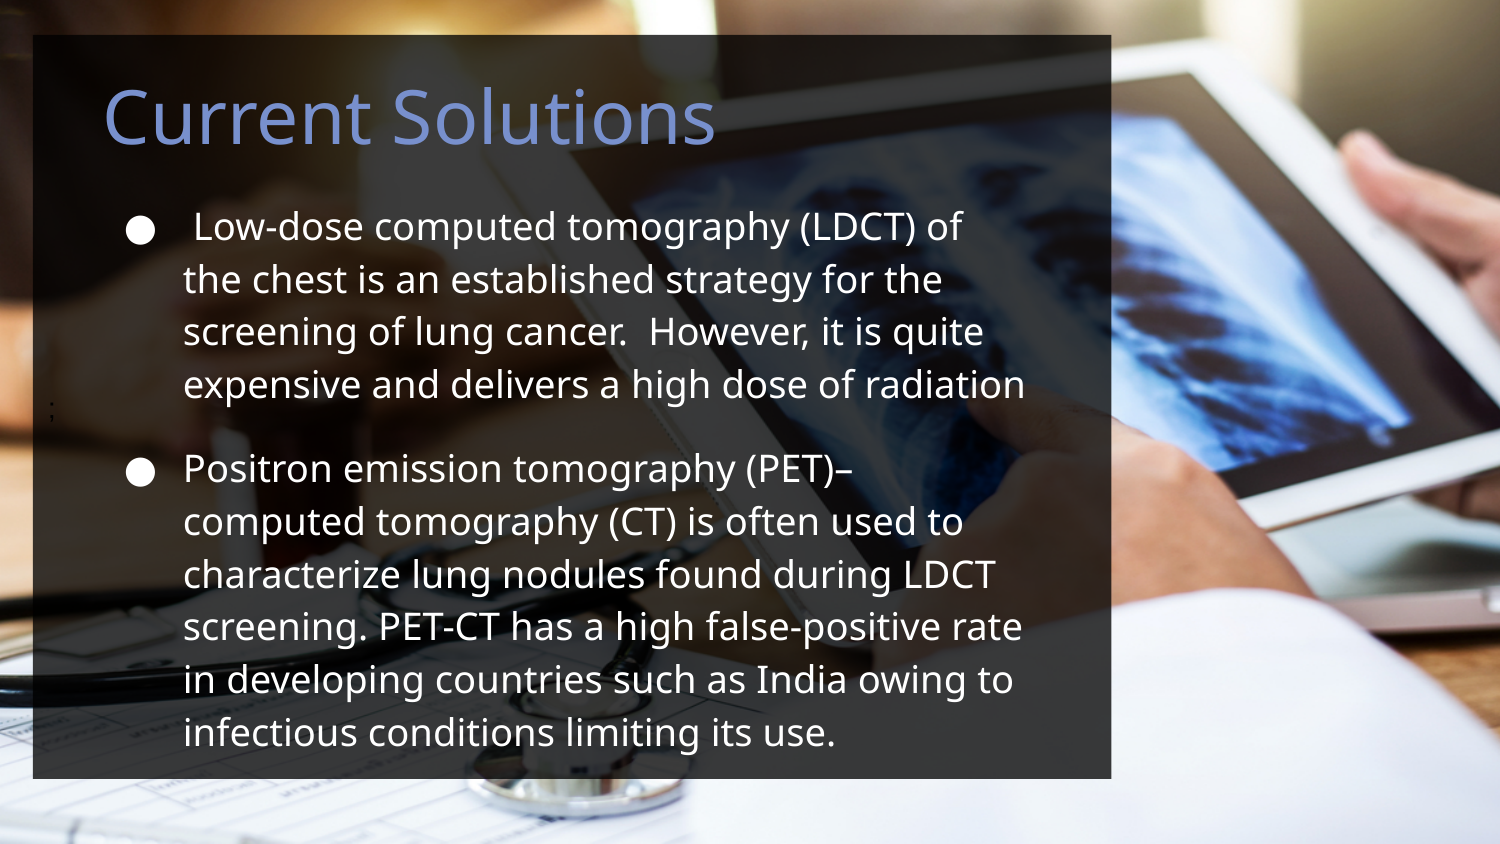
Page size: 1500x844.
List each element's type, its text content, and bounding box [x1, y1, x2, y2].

title Current Solutions [87, 54, 941, 180]
text_box ; [32, 34, 1112, 779]
picture [0, 0, 1500, 844]
title Low-dose computed tomography (LDCT) of the chest is an established strategy for the screening of lung cancer. However, it is quite expensive and delivers a high dose of radiation Positron emission tomography (PET)–computed tomography (CT) is often used to characterize lung nodules found during LDCT screening. PET-CT has a high false-positive rate in developing countries such as India owing to infectious conditions limiting its use. [87, 180, 1047, 779]
